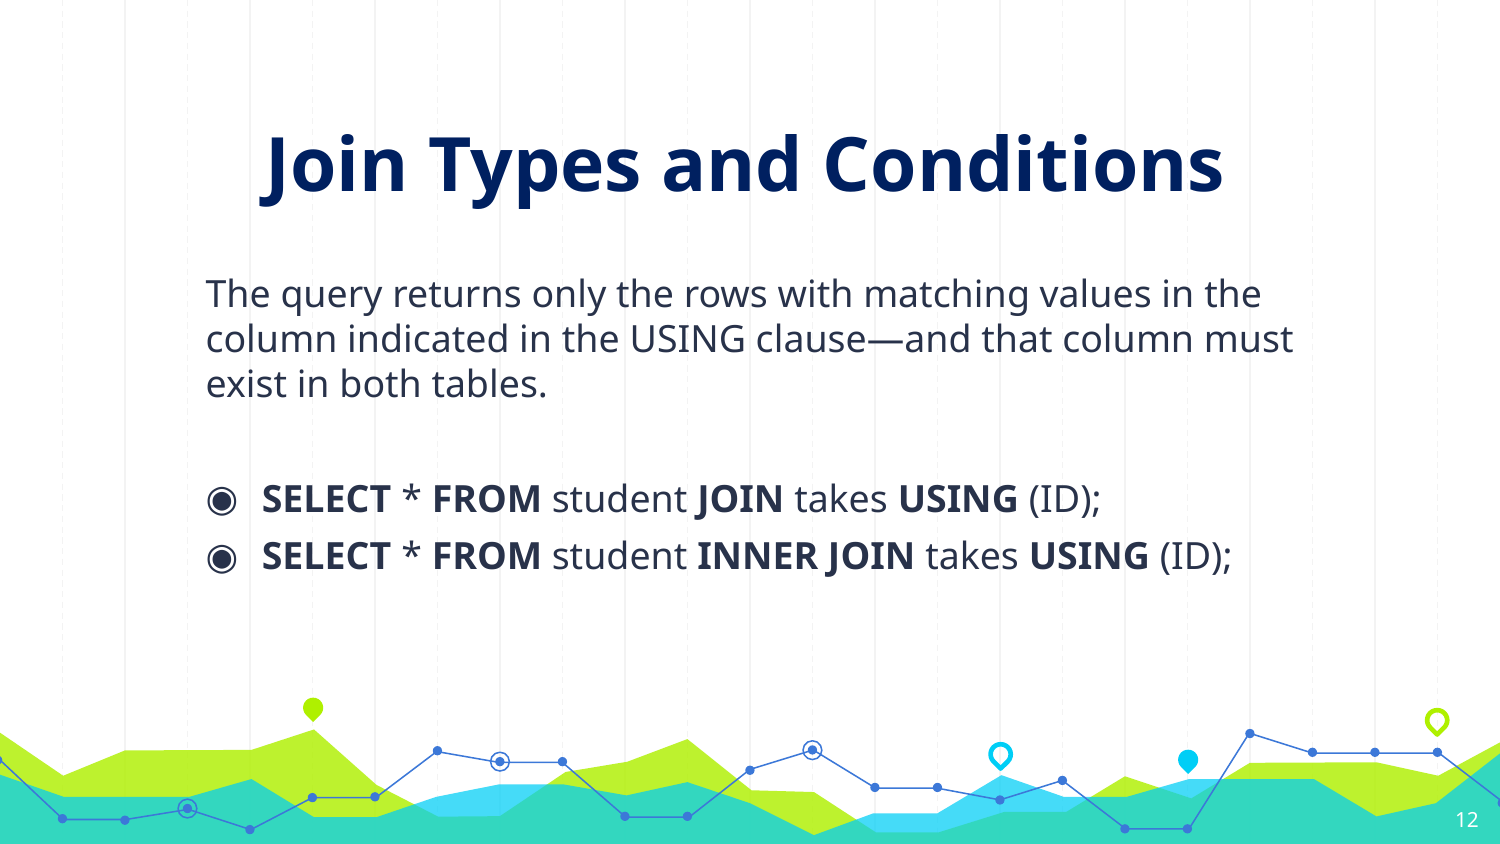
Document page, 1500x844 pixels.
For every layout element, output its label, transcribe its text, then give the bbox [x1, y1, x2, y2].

title Join Types and Conditions [171, 103, 1320, 222]
slide_number 12 [1403, 791, 1494, 844]
list The query returns only the rows with matching values in the column indicated in the USING clause—and that column must exist in both tables. SELECT * FROM student JOIN takes USING (ID); SELECT * FROM student INNER JOIN takes USING (ID); [171, 254, 1318, 693]
